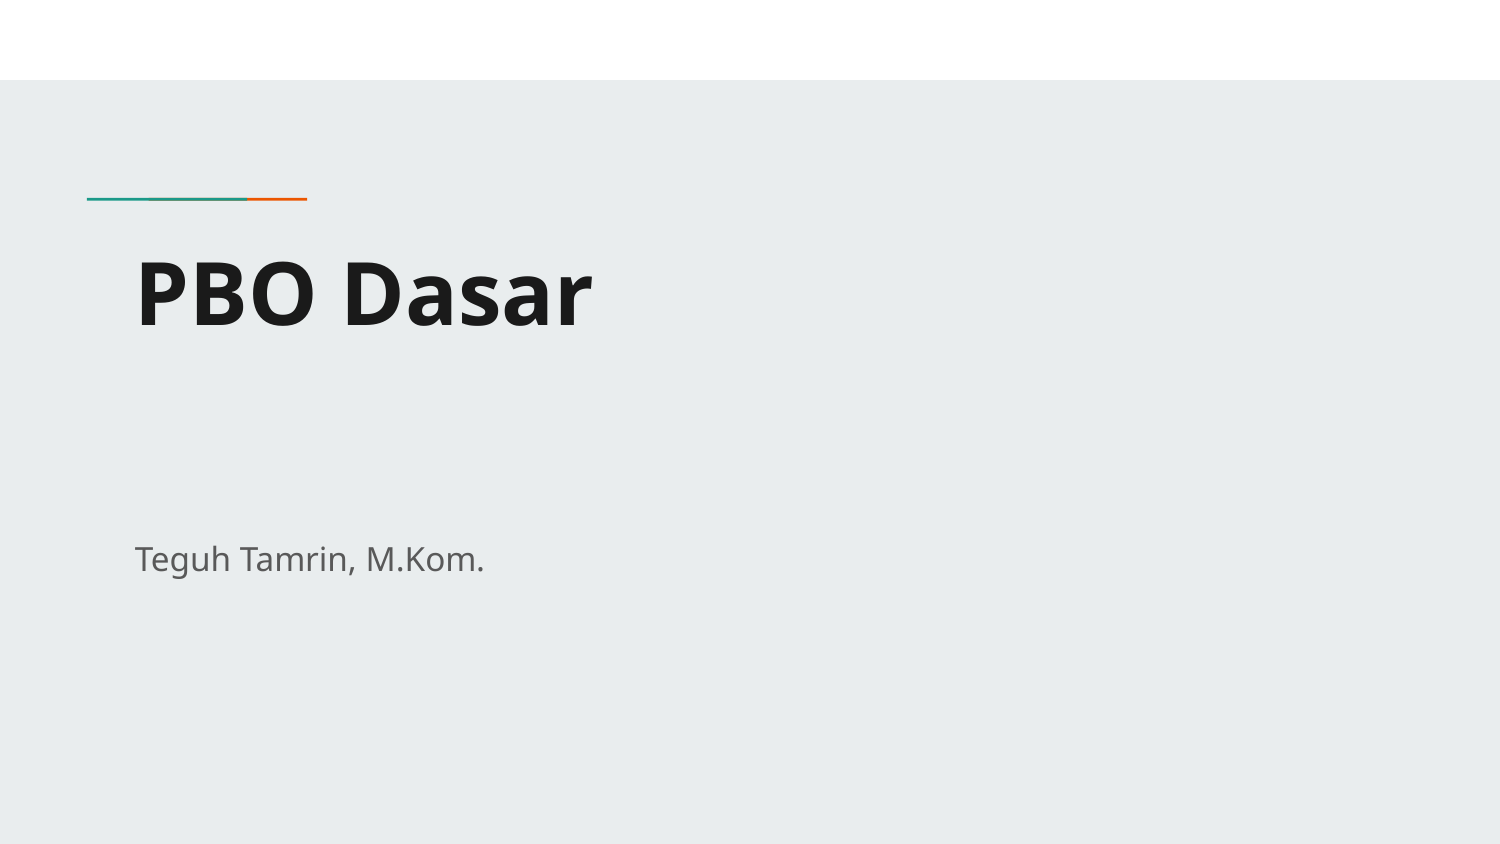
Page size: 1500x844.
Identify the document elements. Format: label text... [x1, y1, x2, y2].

title PBO Dasar [119, 216, 1381, 490]
subtitle Teguh Tamrin, M.Kom. [119, 520, 1381, 610]
